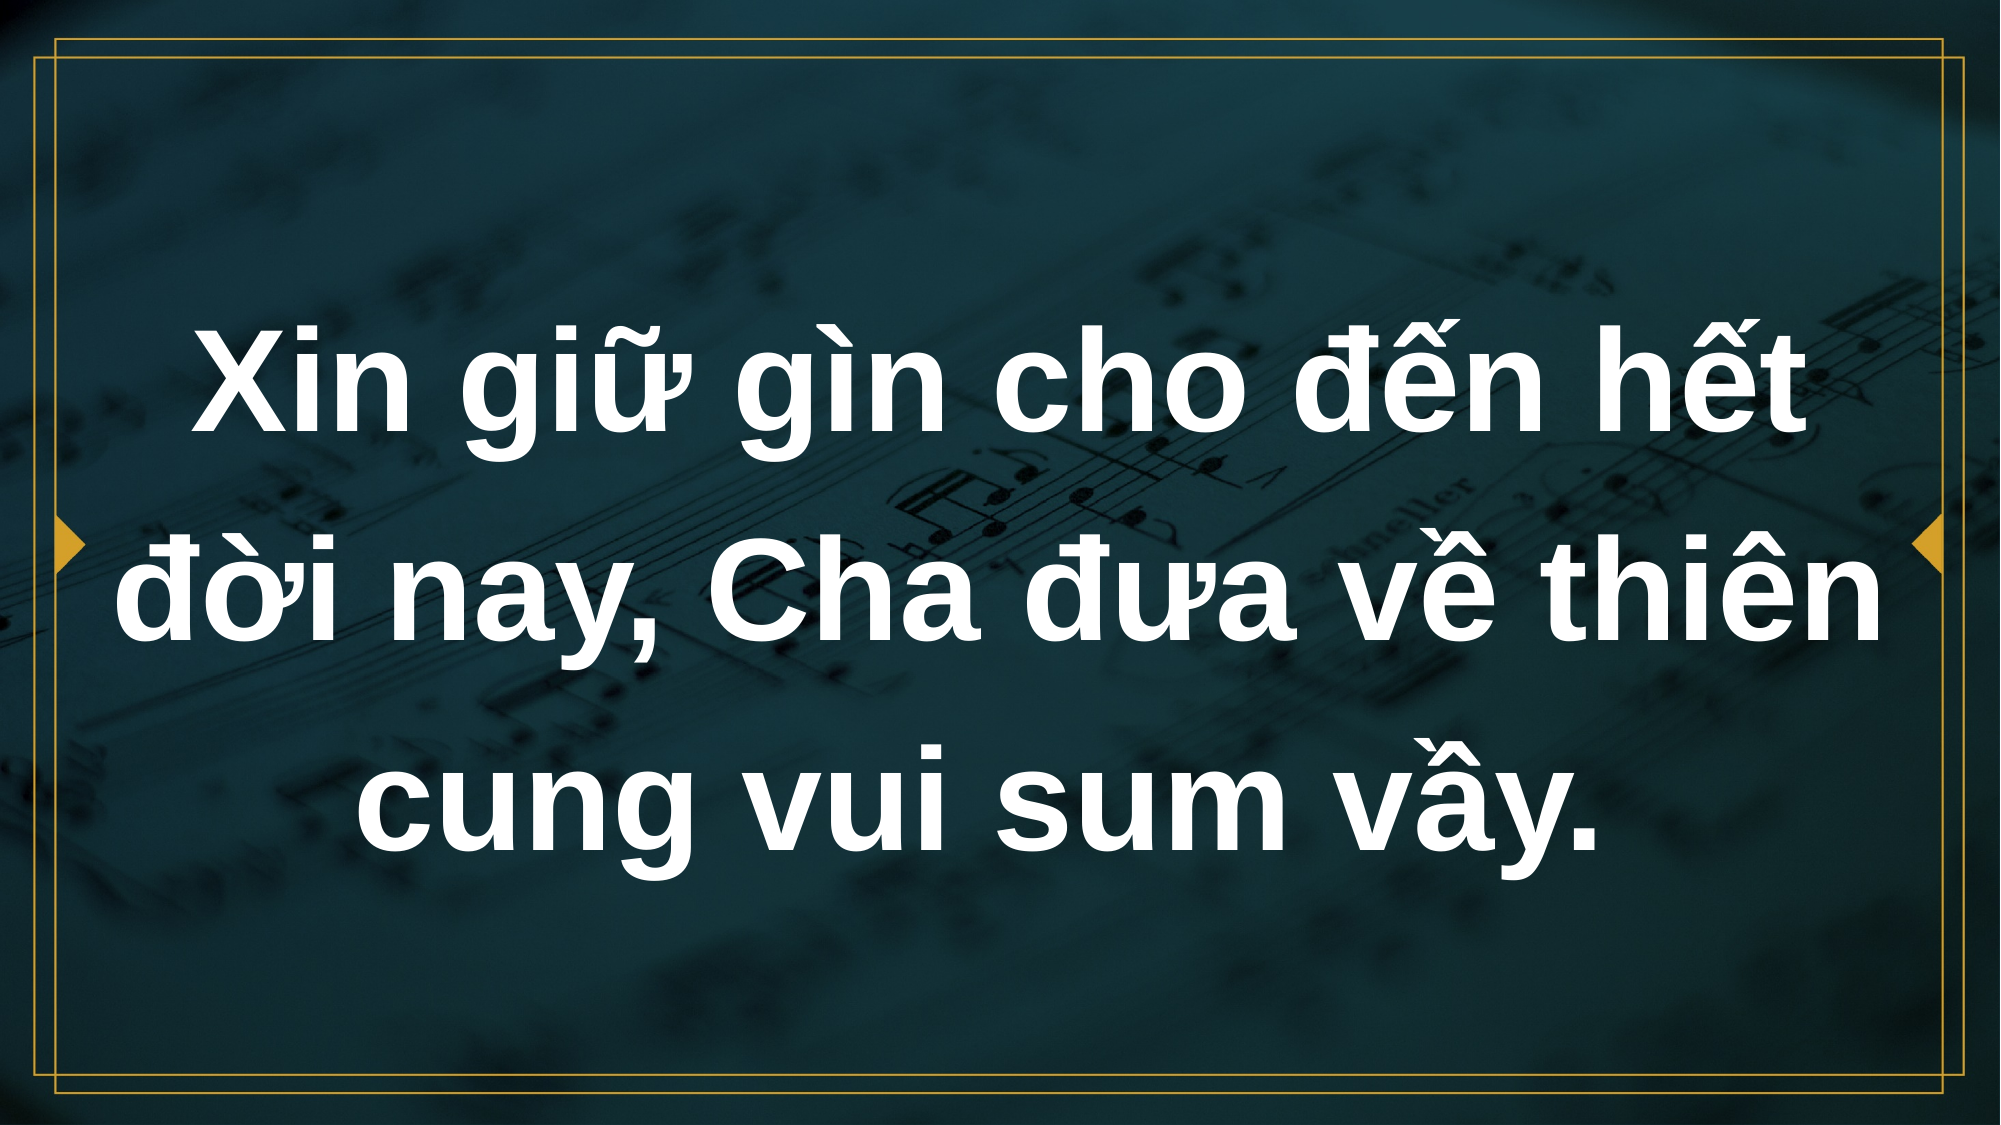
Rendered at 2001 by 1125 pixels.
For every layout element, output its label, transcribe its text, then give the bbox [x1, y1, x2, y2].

picture [0, 0, 2000, 1125]
title Xin giữ gìn cho đến hết đời nay, Cha đưa về thiên cung vui sum vầy. [55, 53, 1945, 1077]
